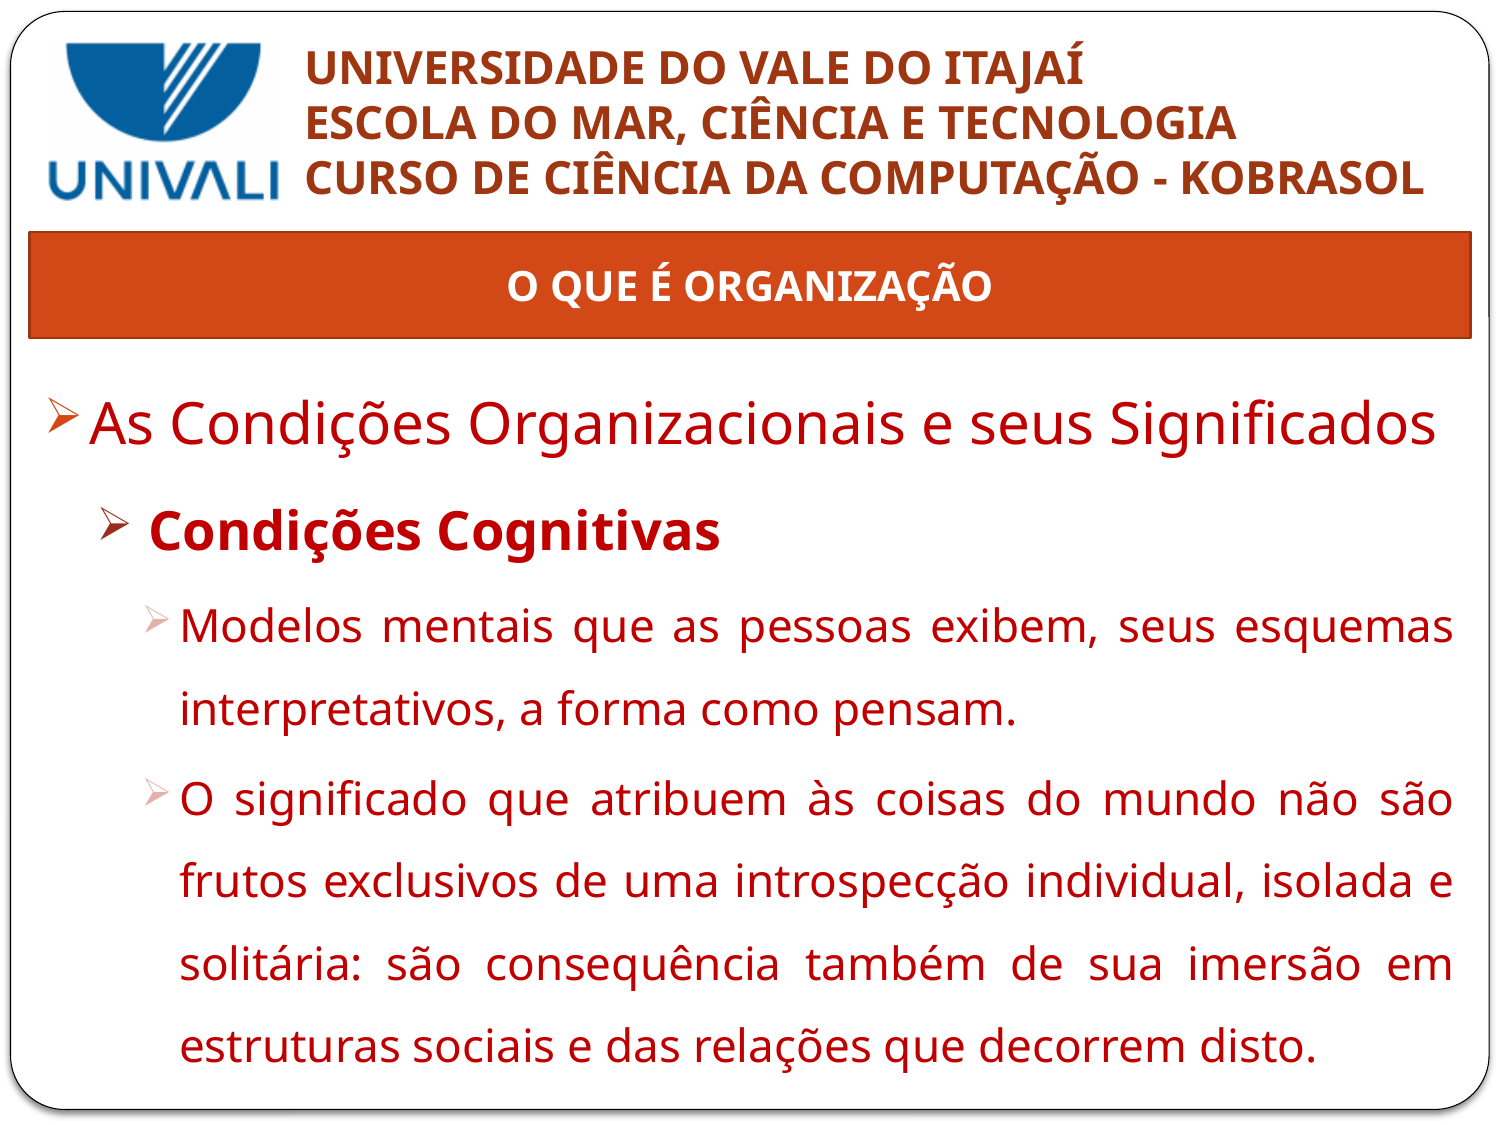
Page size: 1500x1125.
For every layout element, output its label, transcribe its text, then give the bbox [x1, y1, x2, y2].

list As Condições Organizacionais e seus Significados Condições Cognitivas Modelos mentais que as pessoas exibem, seus esquemas interpretativos, a forma como pensam. O significado que atribuem às coisas do mundo não são frutos exclusivos de uma introspecção individual, isolada e solitária: são consequência também de sua imersão em estruturas sociais e das relações que decorrem disto. [29, 344, 1471, 1094]
text_box UNIVERSIDADE DO VALE DO ITAJAÍ ESCOLA DO MAR, CIÊNCIA E TECNOLOGIA CURSO DE CIÊNCIA DA COMPUTAÇÃO - KOBRASOL [296, 30, 1500, 211]
picture [29, 30, 294, 216]
text_box O QUE É ORGANIZAÇÃO [28, 231, 1472, 339]
